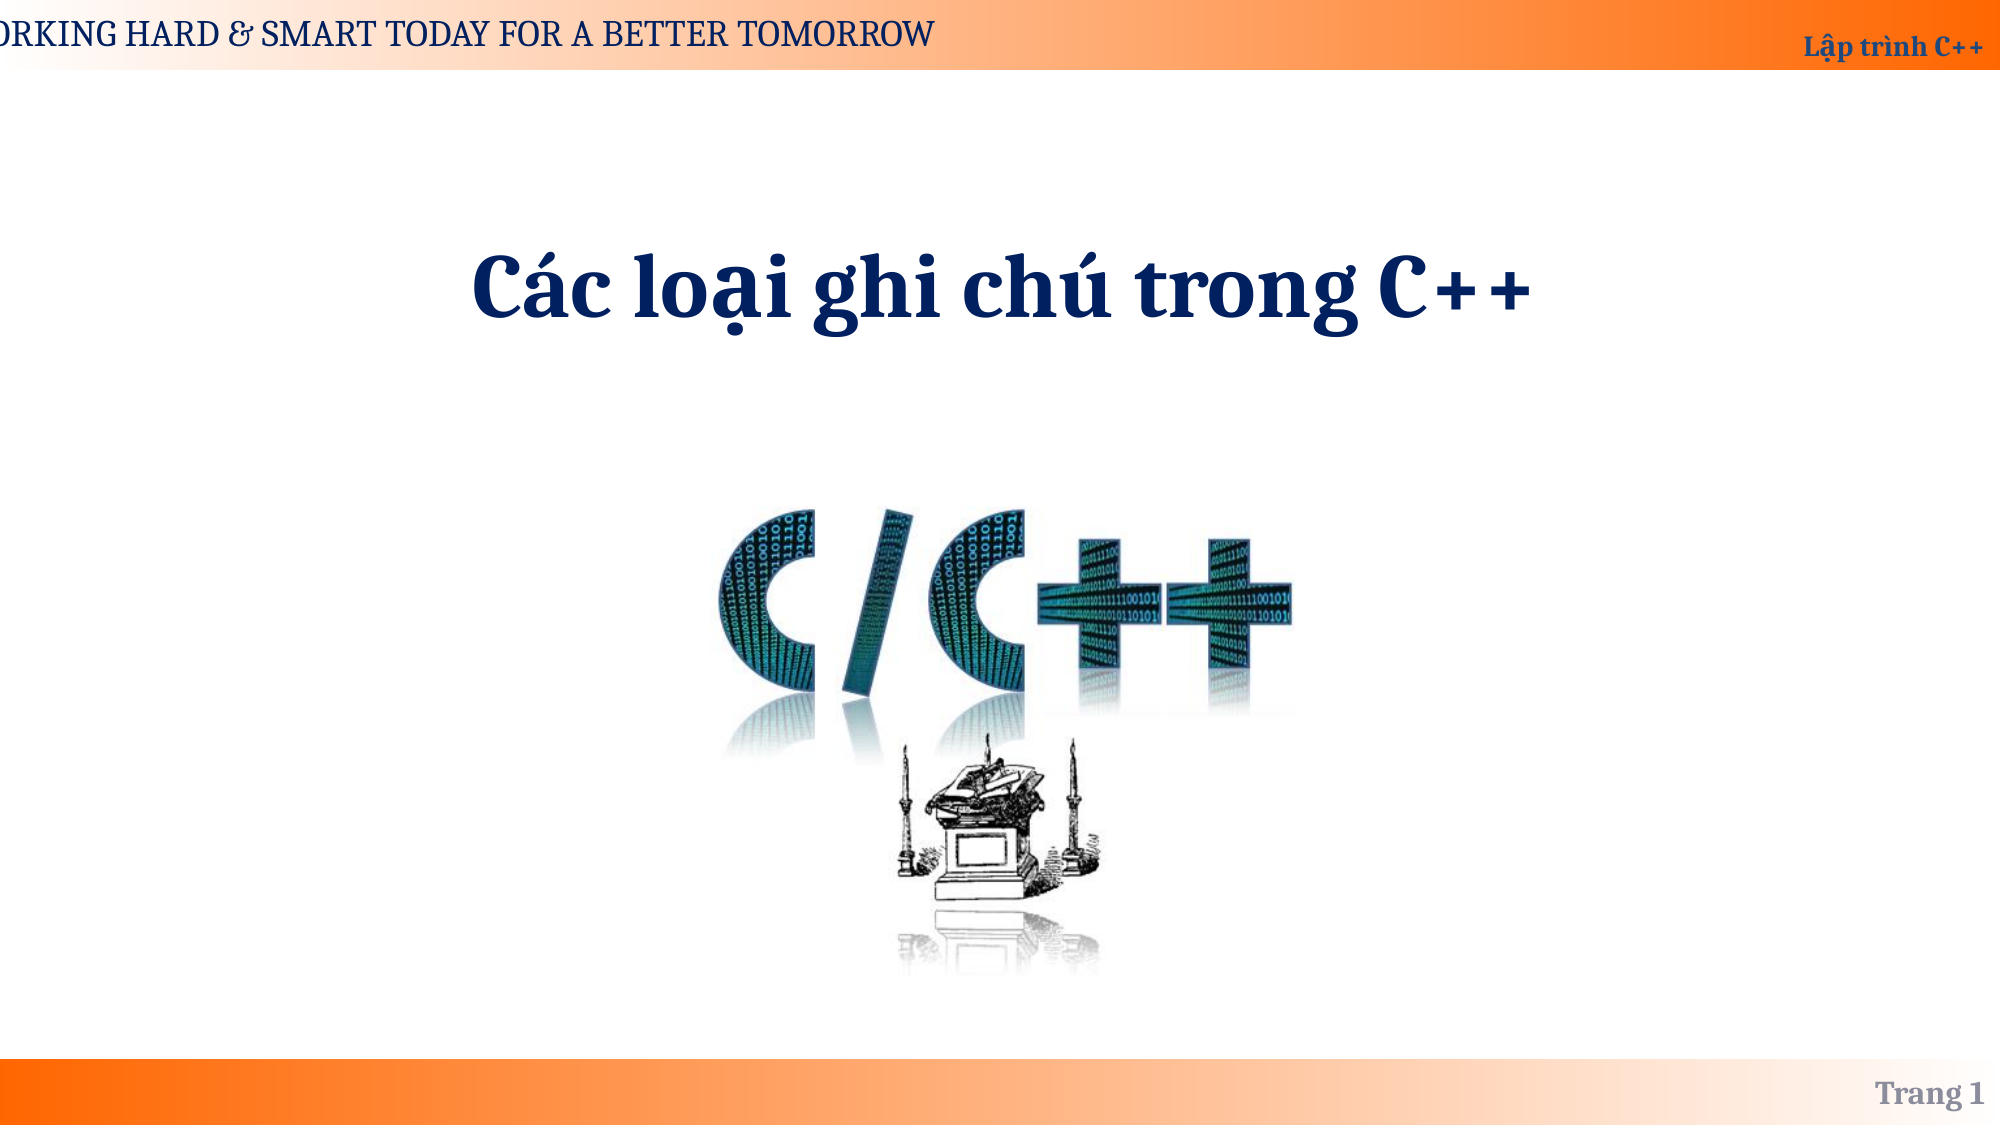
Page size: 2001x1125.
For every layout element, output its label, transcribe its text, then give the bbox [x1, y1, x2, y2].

picture [690, 486, 1310, 998]
slide_number Trang 2 [1609, 0, 1613, 70]
text_box Các loại ghi chú trong C++ [411, 124, 1600, 438]
slide_number Trang 1 [1533, 1060, 2000, 1121]
